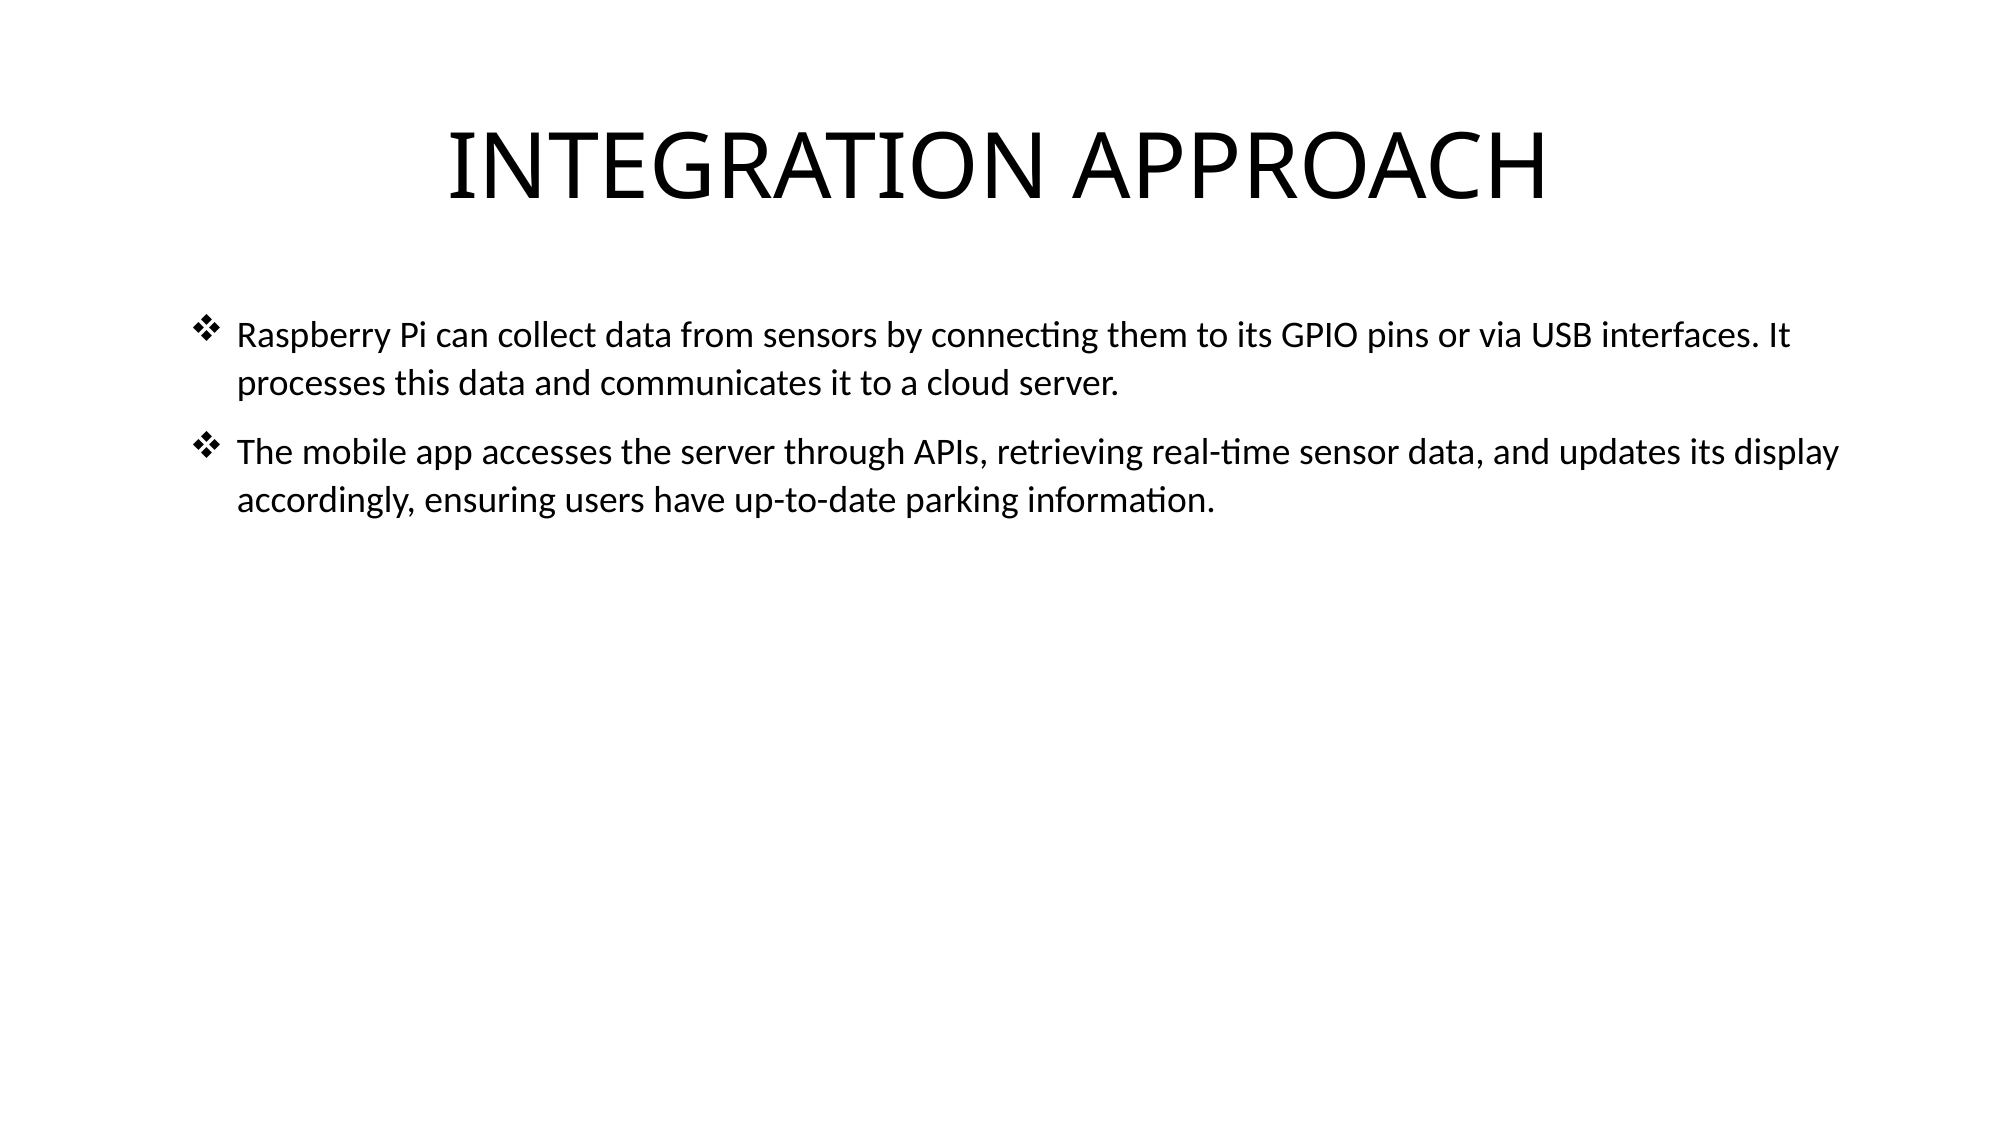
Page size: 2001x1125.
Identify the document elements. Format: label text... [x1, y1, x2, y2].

title INTEGRATION APPROACH [137, 59, 1863, 278]
list Raspberry Pi can collect data from sensors by connecting them to its GPIO pins or via USB interfaces. It processes this data and communicates it to a cloud server. The mobile app accesses the server through APIs, retrieving real-time sensor data, and updates its display accordingly, ensuring users have up-to-date parking information. [137, 299, 1863, 1014]
